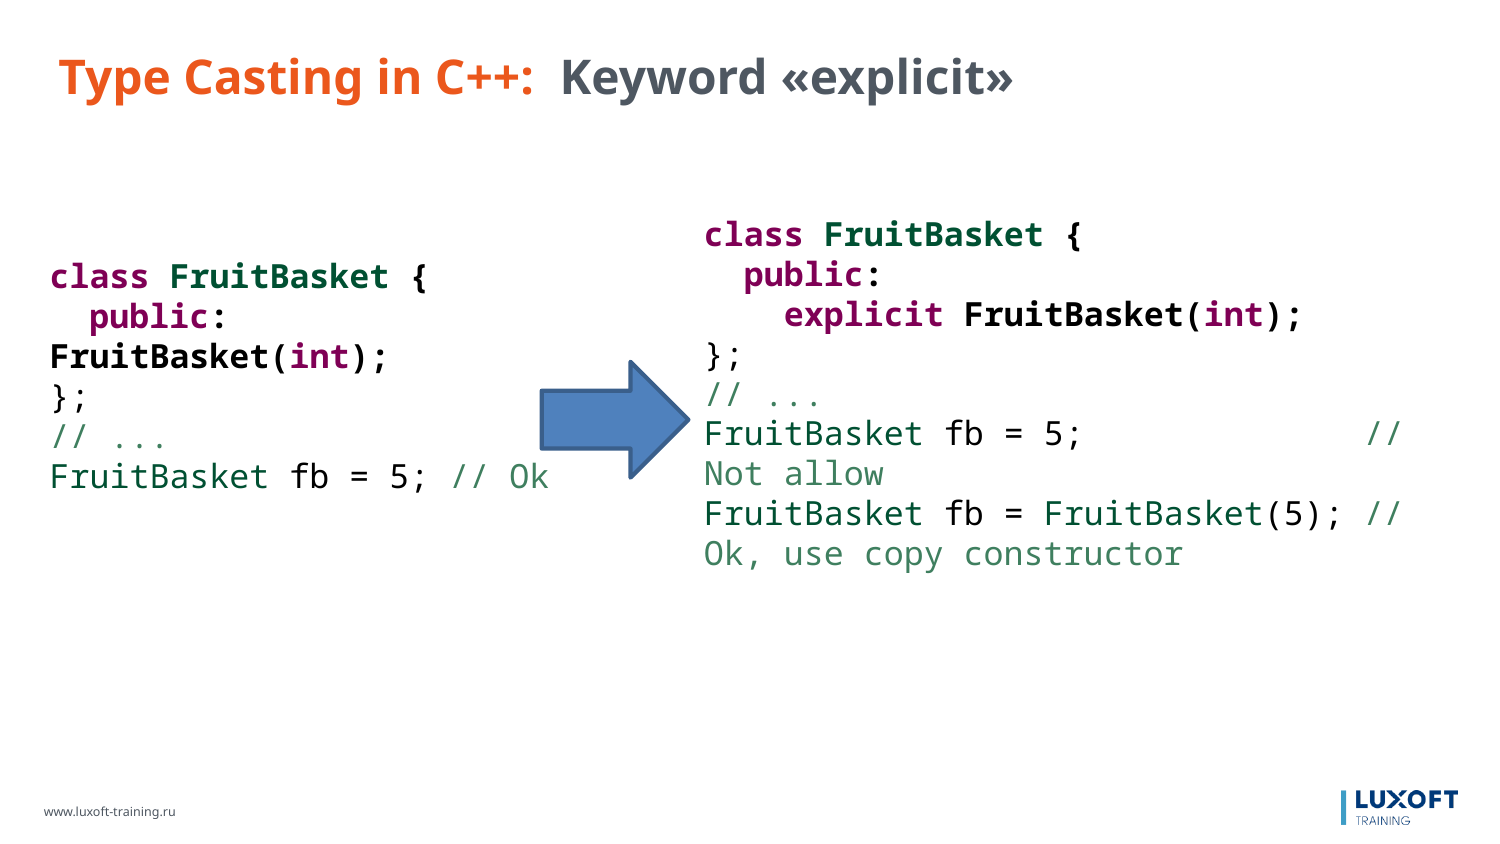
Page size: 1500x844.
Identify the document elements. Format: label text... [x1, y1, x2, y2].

picture [1341, 790, 1458, 825]
text_box class FruitBasket { public: explicit FruitBasket(int); }; // ... FruitBasket fb = 5; // Not allow FruitBasket fb = FruitBasket(5); // Ok, use copy constructor [689, 205, 1439, 720]
text_box class FruitBasket { public: FruitBasket(int); }; // ... FruitBasket fb = 5; // Ok [34, 248, 654, 563]
text_box Type Casting in C++: Keyword «explicit» [47, 45, 1457, 107]
text_box [539, 359, 691, 480]
